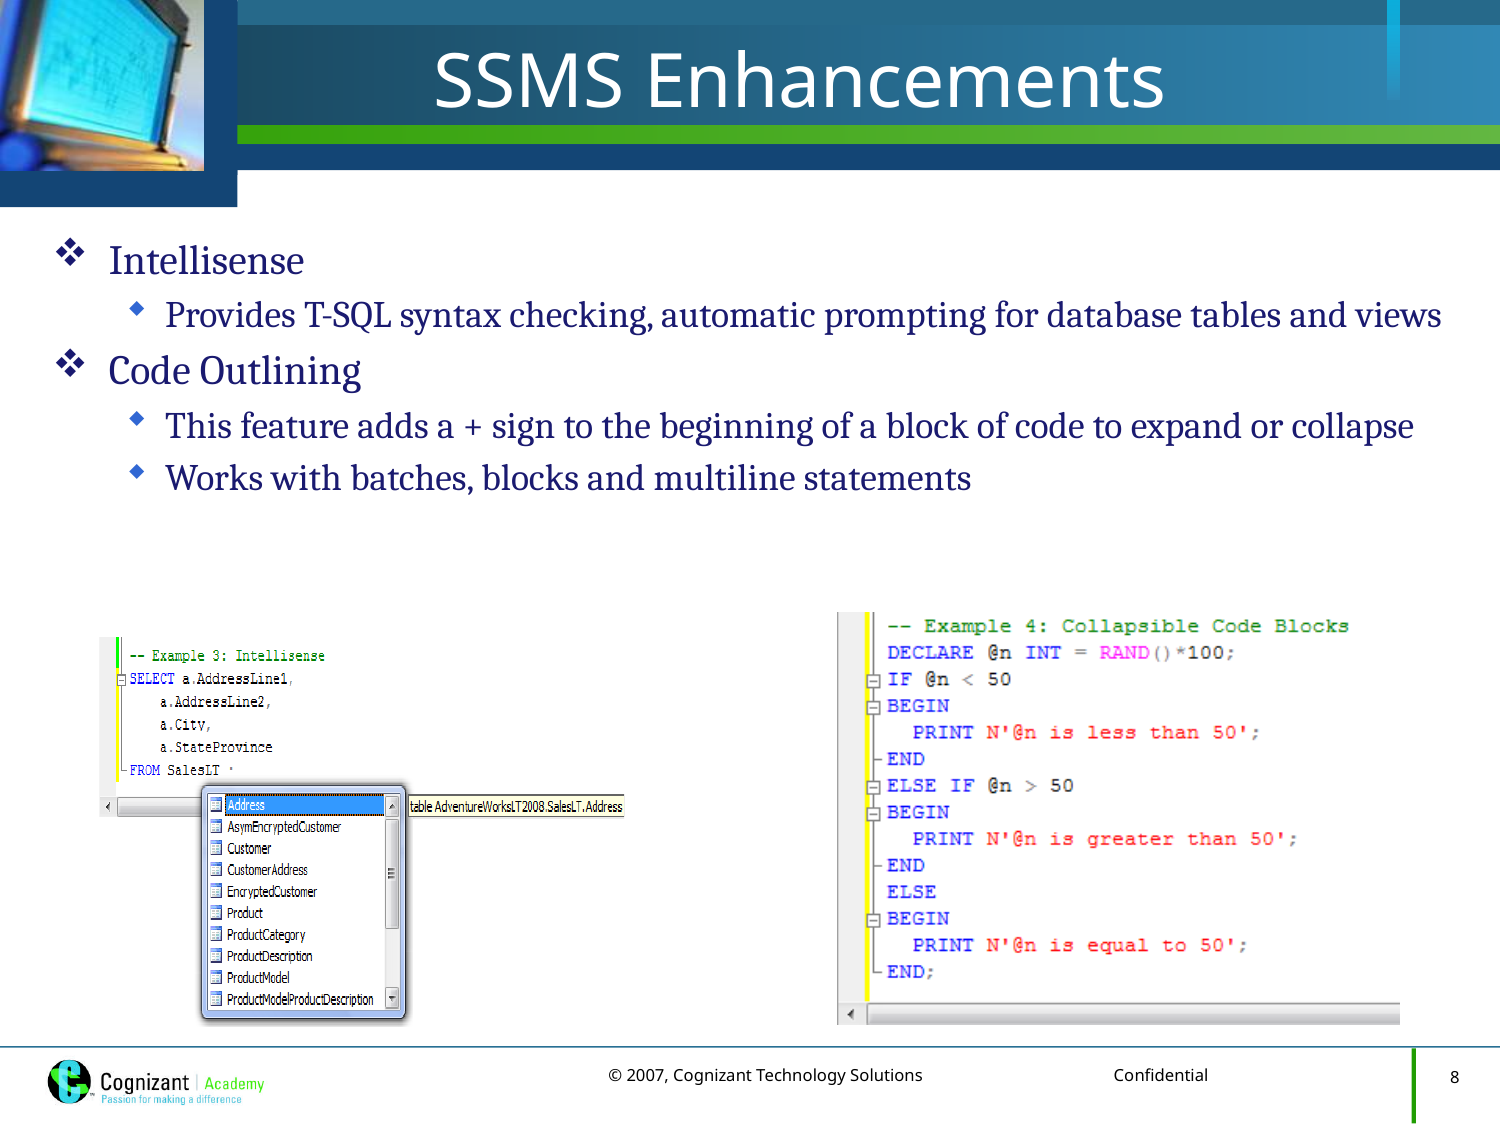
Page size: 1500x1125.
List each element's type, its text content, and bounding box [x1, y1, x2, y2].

picture [0, 0, 204, 171]
list Intellisense Provides T-SQL syntax checking, automatic prompting for database tables and views Code Outlining This feature adds a + sign to the beginning of a block of code to expand or collapse Works with batches, blocks and multiline statements [37, 224, 1463, 1037]
picture [837, 612, 1401, 1026]
title SSMS Enhancements [237, 33, 1363, 122]
picture [35, 1050, 275, 1119]
slide_number 8 [1418, 1058, 1492, 1112]
picture [99, 637, 625, 1027]
